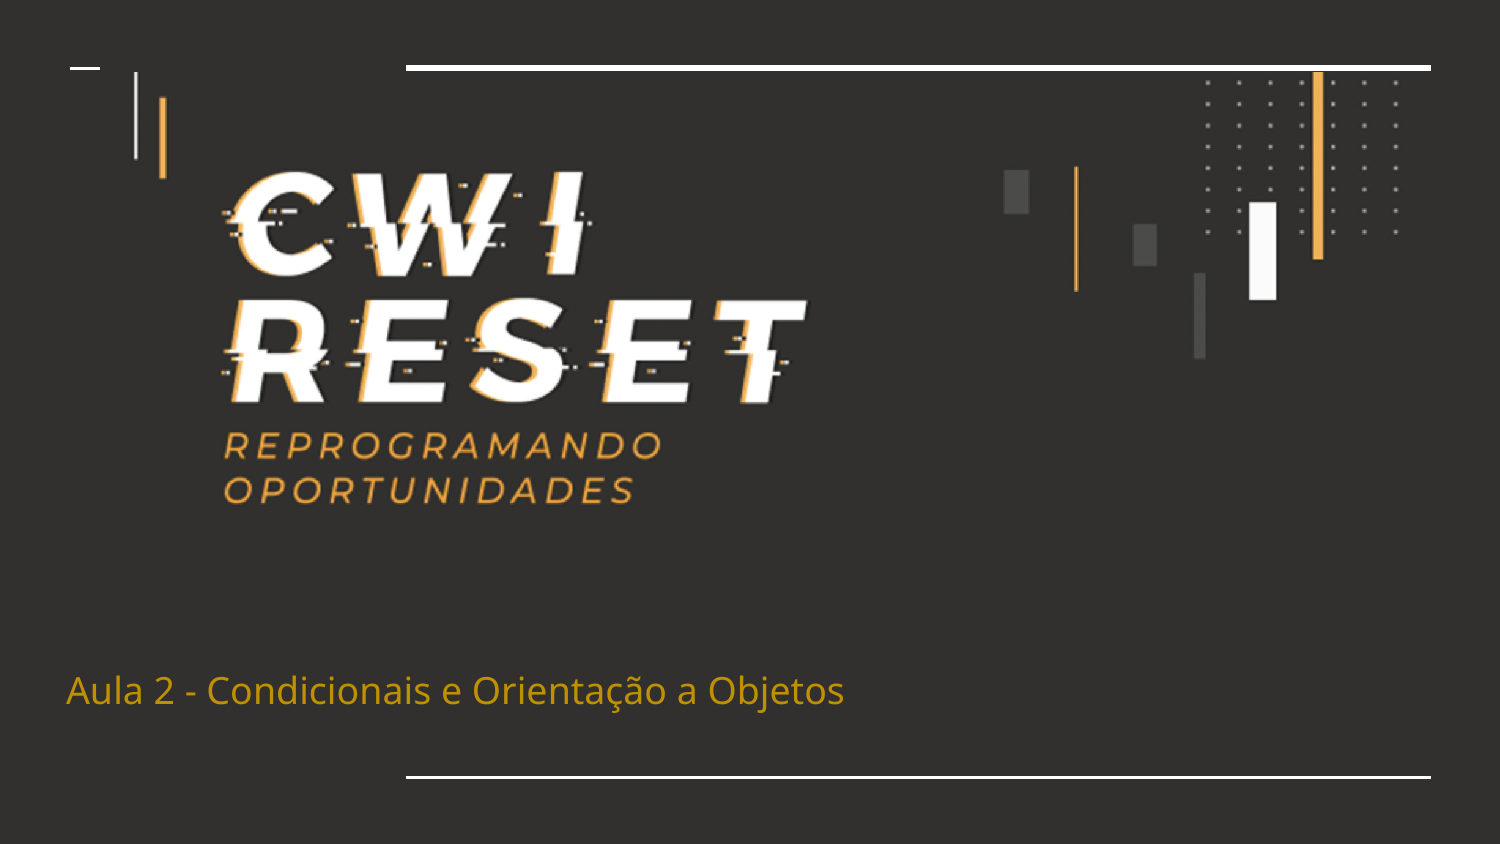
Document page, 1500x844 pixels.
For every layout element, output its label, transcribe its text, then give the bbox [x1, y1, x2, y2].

picture [82, 72, 1418, 525]
subtitle Aula 2 - Condicionais e Orientação a Objetos [51, 597, 1449, 728]
